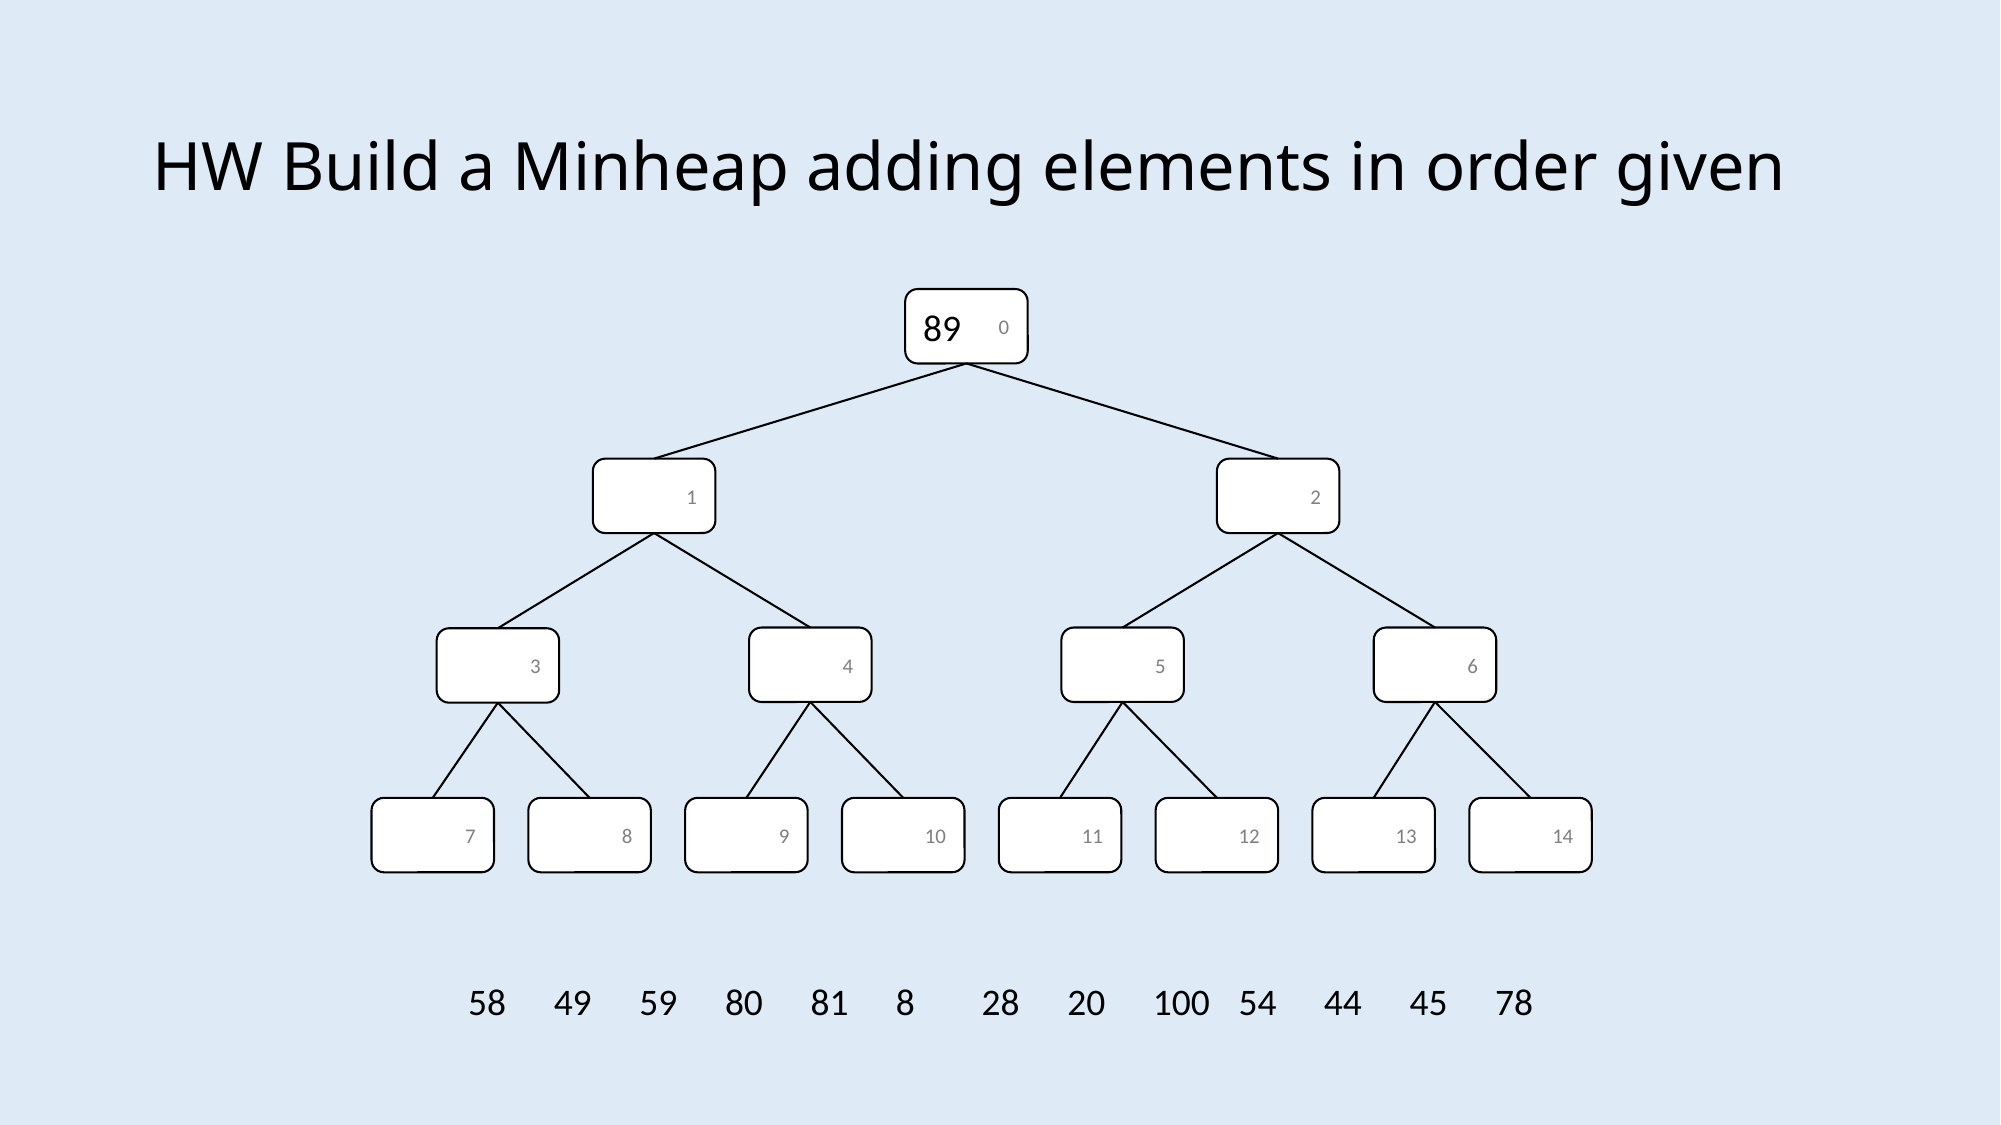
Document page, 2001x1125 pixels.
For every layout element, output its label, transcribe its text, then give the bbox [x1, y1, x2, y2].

text_box 14 [1468, 796, 1593, 874]
text_box 45 [1394, 970, 1463, 1031]
text_box 10 [840, 796, 966, 874]
text_box 44 [1309, 970, 1377, 1031]
text_box 8 [881, 970, 930, 1031]
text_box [1122, 533, 1279, 628]
text_box 9 [684, 796, 809, 874]
text_box 20 [1052, 970, 1121, 1031]
text_box 7 [370, 796, 496, 874]
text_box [497, 533, 655, 629]
text_box 49 [539, 970, 607, 1031]
text_box 8 [527, 796, 652, 874]
text_box 13 [1311, 796, 1437, 874]
text_box 3 [435, 627, 561, 702]
text_box 11 [997, 796, 1123, 874]
text_box 58 [453, 970, 522, 1031]
text_box 4 [748, 626, 873, 701]
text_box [1279, 533, 1435, 628]
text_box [1373, 701, 1435, 798]
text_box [966, 363, 1279, 459]
text_box 0 [904, 287, 1029, 363]
text_box 78 [1480, 970, 1549, 1031]
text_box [1435, 701, 1531, 798]
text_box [746, 701, 811, 798]
text_box 81 [795, 970, 864, 1031]
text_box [654, 533, 811, 628]
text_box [1123, 701, 1217, 798]
text_box 100 [1138, 970, 1223, 1031]
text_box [811, 701, 904, 798]
text_box 1 [591, 457, 717, 533]
text_box 6 [1372, 626, 1498, 701]
text_box 2 [1215, 457, 1341, 533]
text_box 5 [1060, 626, 1185, 701]
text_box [432, 702, 497, 798]
text_box 12 [1154, 796, 1280, 874]
text_box 28 [966, 970, 1035, 1031]
text_box 80 [710, 970, 778, 1031]
title HW Build a Minheap adding elements in order given [137, 59, 1863, 278]
text_box 59 [624, 970, 693, 1031]
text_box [1060, 701, 1123, 798]
text_box 89 [908, 296, 977, 357]
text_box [654, 363, 966, 459]
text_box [497, 702, 590, 798]
text_box 54 [1223, 970, 1292, 1031]
